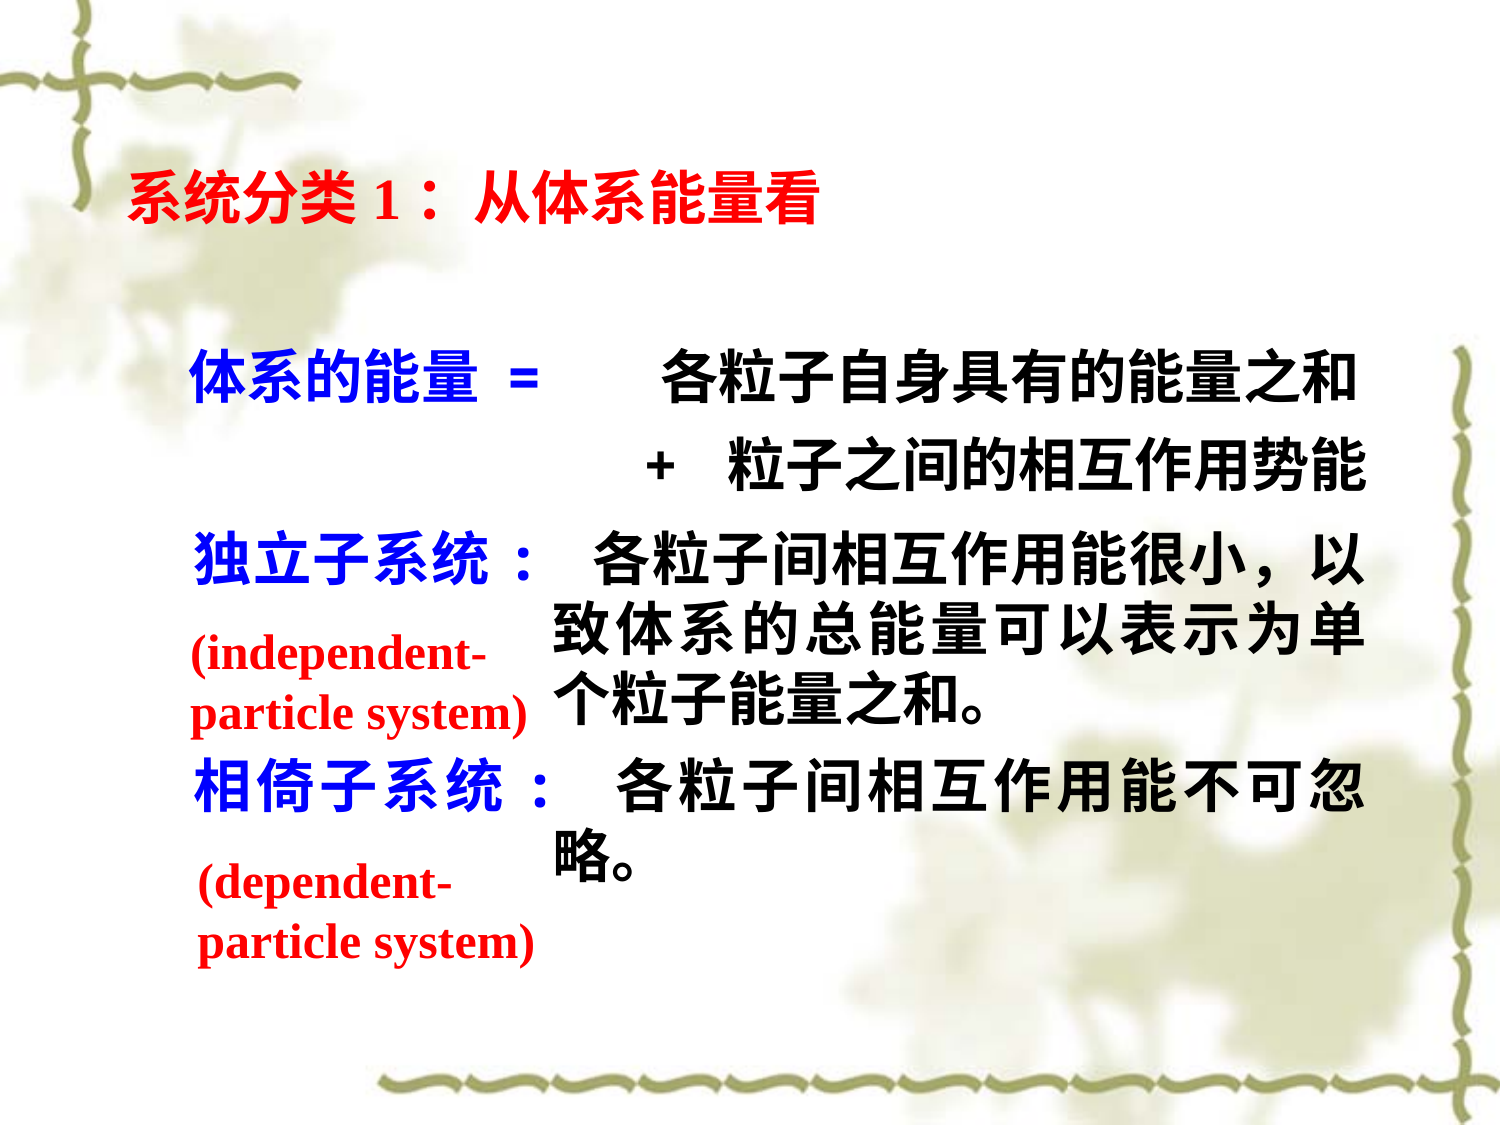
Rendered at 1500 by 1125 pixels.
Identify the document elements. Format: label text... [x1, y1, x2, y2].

picture [0, 0, 1500, 1125]
text_box (independent-particle system) [175, 611, 554, 747]
text_box 体系的能量 = 各粒子自身具有的能量之和 + 粒子之间的相互作用势能 [173, 333, 1423, 506]
text_box 系统分类1：从体系能量看 [110, 153, 929, 239]
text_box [740, 666, 760, 703]
text_box 独立子系统: 各粒子间相互作用能很小，以致体系的总能量可以表示为单个粒子能量之和。 相倚子系统: 各粒子间相互作用能不可忽略。 [178, 514, 1382, 897]
text_box (dependent-particle system) [182, 841, 561, 977]
